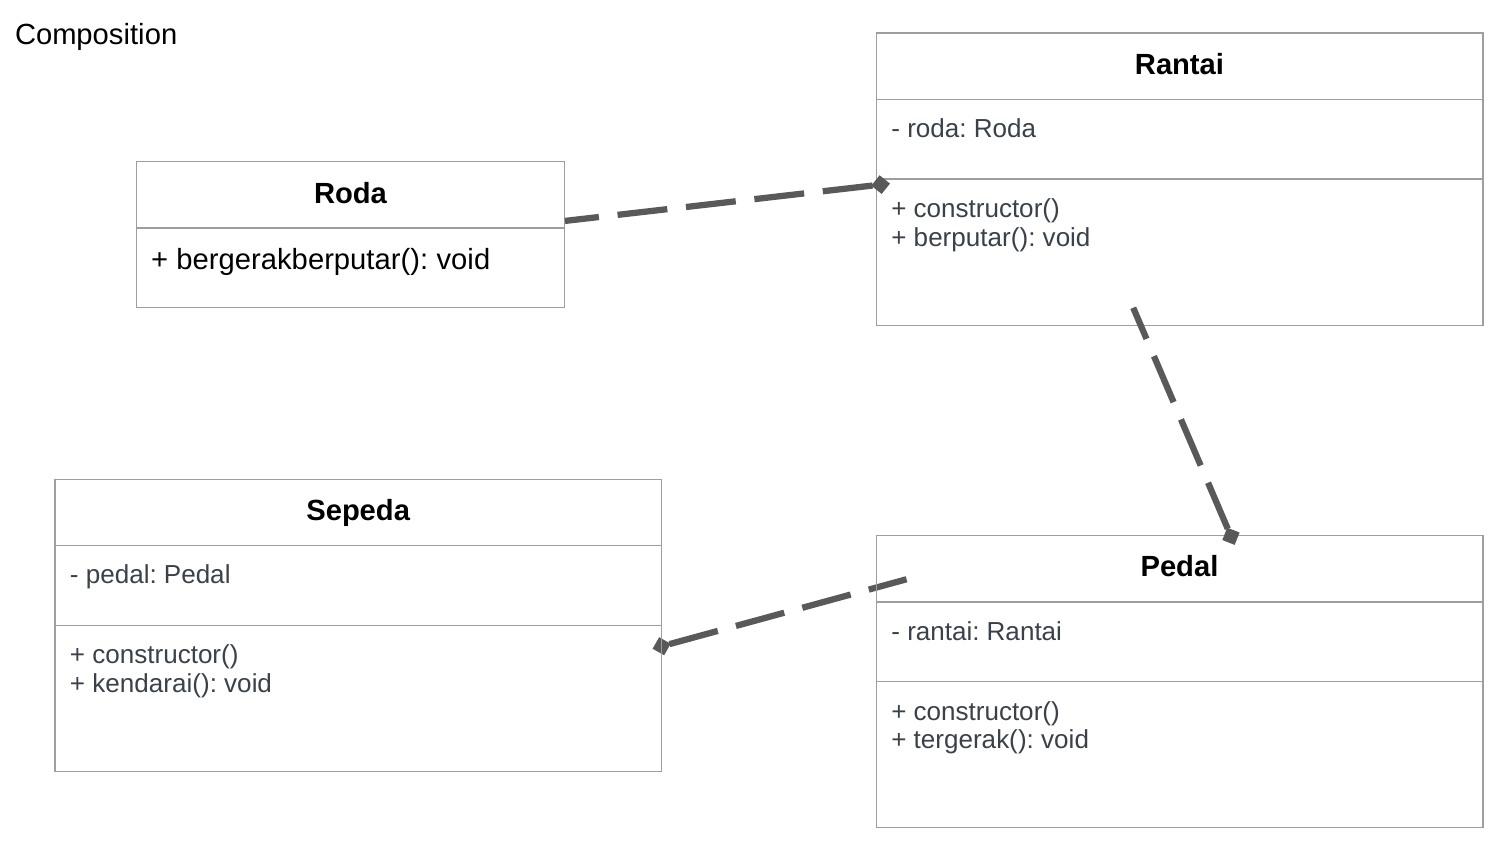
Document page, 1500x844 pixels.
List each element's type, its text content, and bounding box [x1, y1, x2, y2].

table_cell + constructor() + berputar(): void [877, 180, 1482, 325]
table_cell + constructor() + kendarai(): void [56, 626, 661, 771]
table_cell - pedal: Pedal [56, 546, 661, 625]
table_header Pedal [877, 536, 1482, 601]
table_cell - rantai: Rantai [877, 603, 1482, 681]
text_box Composition [0, 0, 493, 65]
table_cell + bergerakberputar(): void [137, 229, 564, 307]
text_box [1132, 307, 1232, 537]
table_cell - roda: Roda [877, 100, 1482, 178]
table_header Sepeda [56, 480, 661, 545]
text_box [564, 184, 881, 222]
table_header Roda [137, 162, 564, 227]
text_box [661, 579, 907, 647]
table_header Rantai [877, 34, 1482, 99]
table_cell + constructor() + tergerak(): void [877, 682, 1482, 827]
